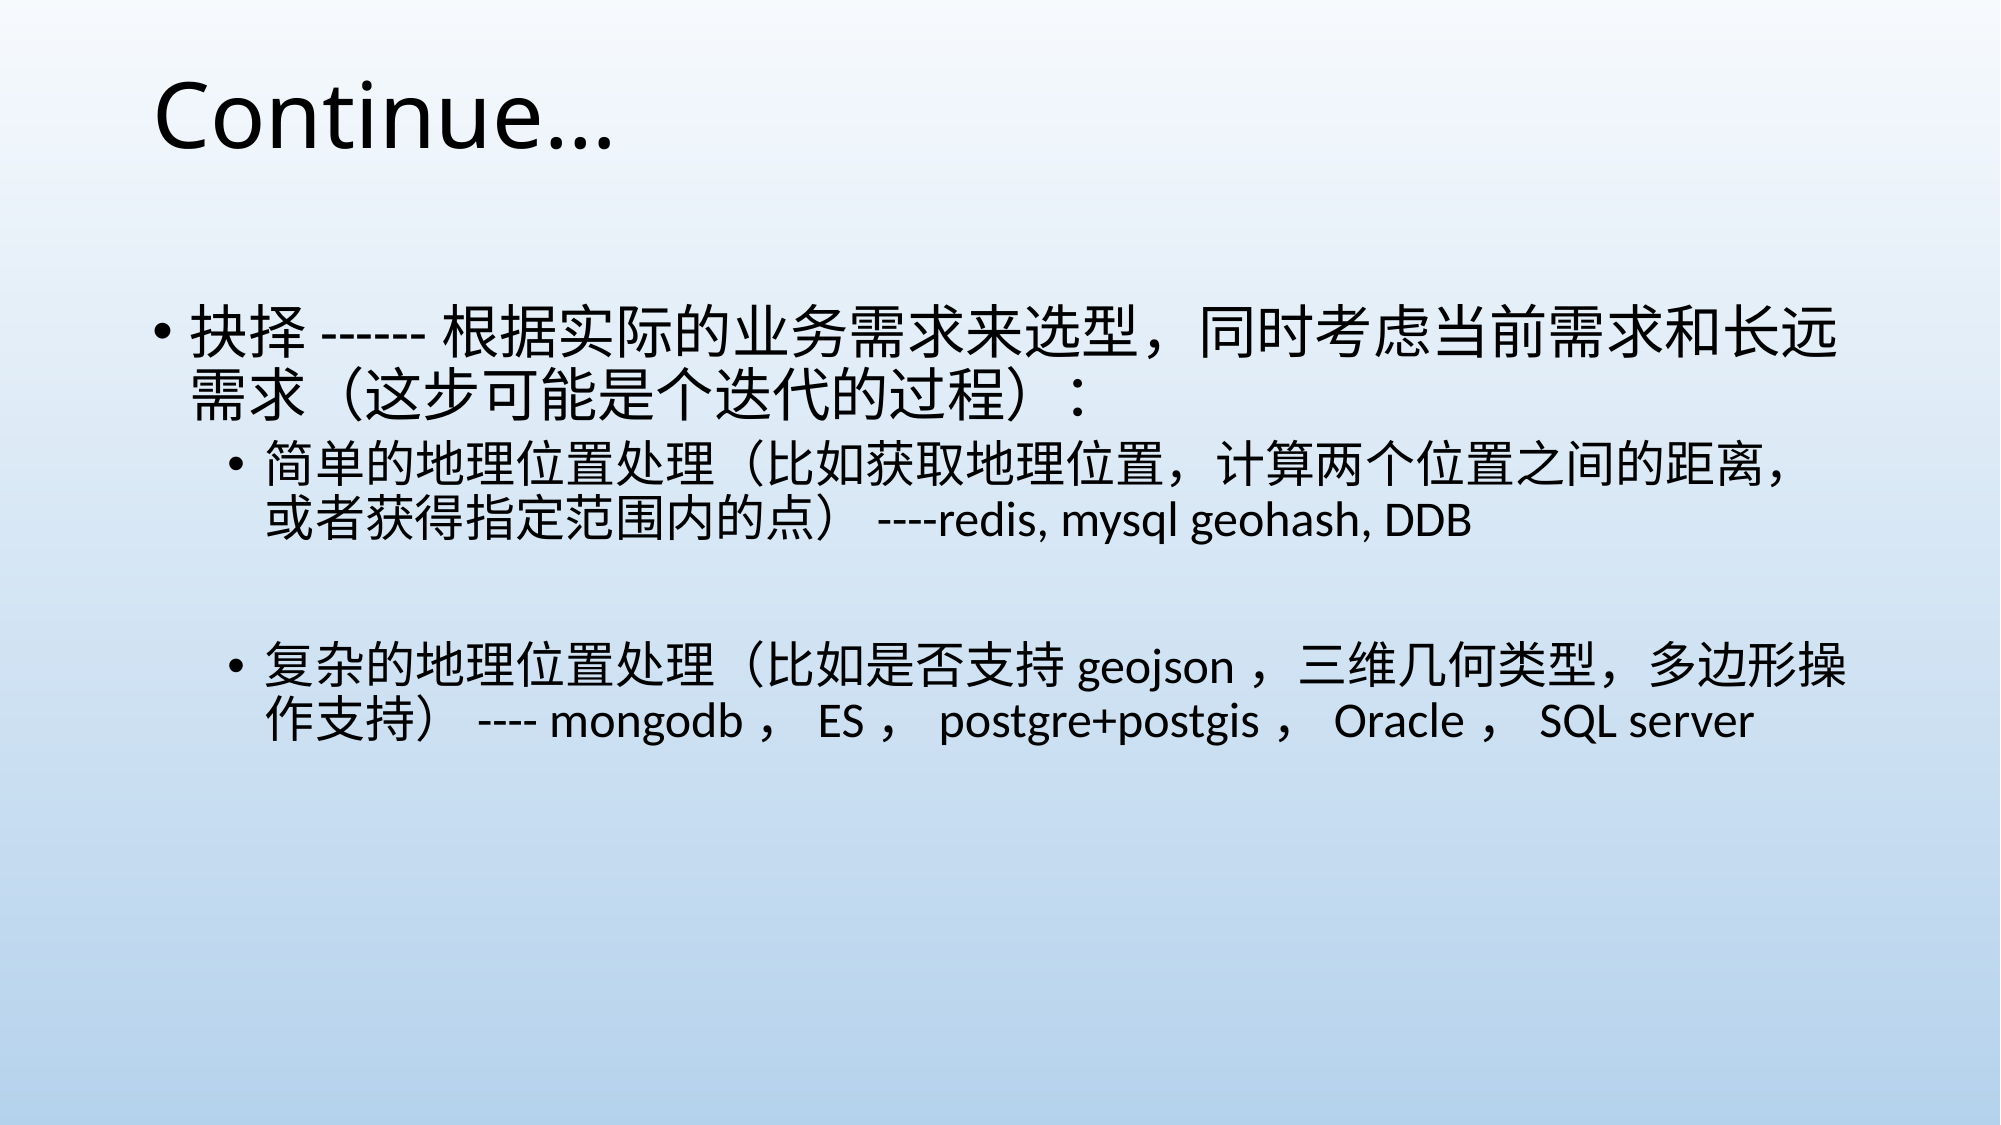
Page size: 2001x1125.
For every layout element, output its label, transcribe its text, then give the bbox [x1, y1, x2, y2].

title Continue… [137, 59, 1863, 179]
list 抉择------根据实际的业务需求来选型，同时考虑当前需求和长远需求（这步可能是个迭代的过程）： 简单的地理位置处理（比如获取地理位置，计算两个位置之间的距离，或者获得指定范围内的点）----redis, mysql geohash, DDB 复杂的地理位置处理（比如是否支持geojson，三维几何类型，多边形操作支持）---- mongodb，ES，postgre+postgis，Oracle，SQL server [137, 295, 1863, 1014]
